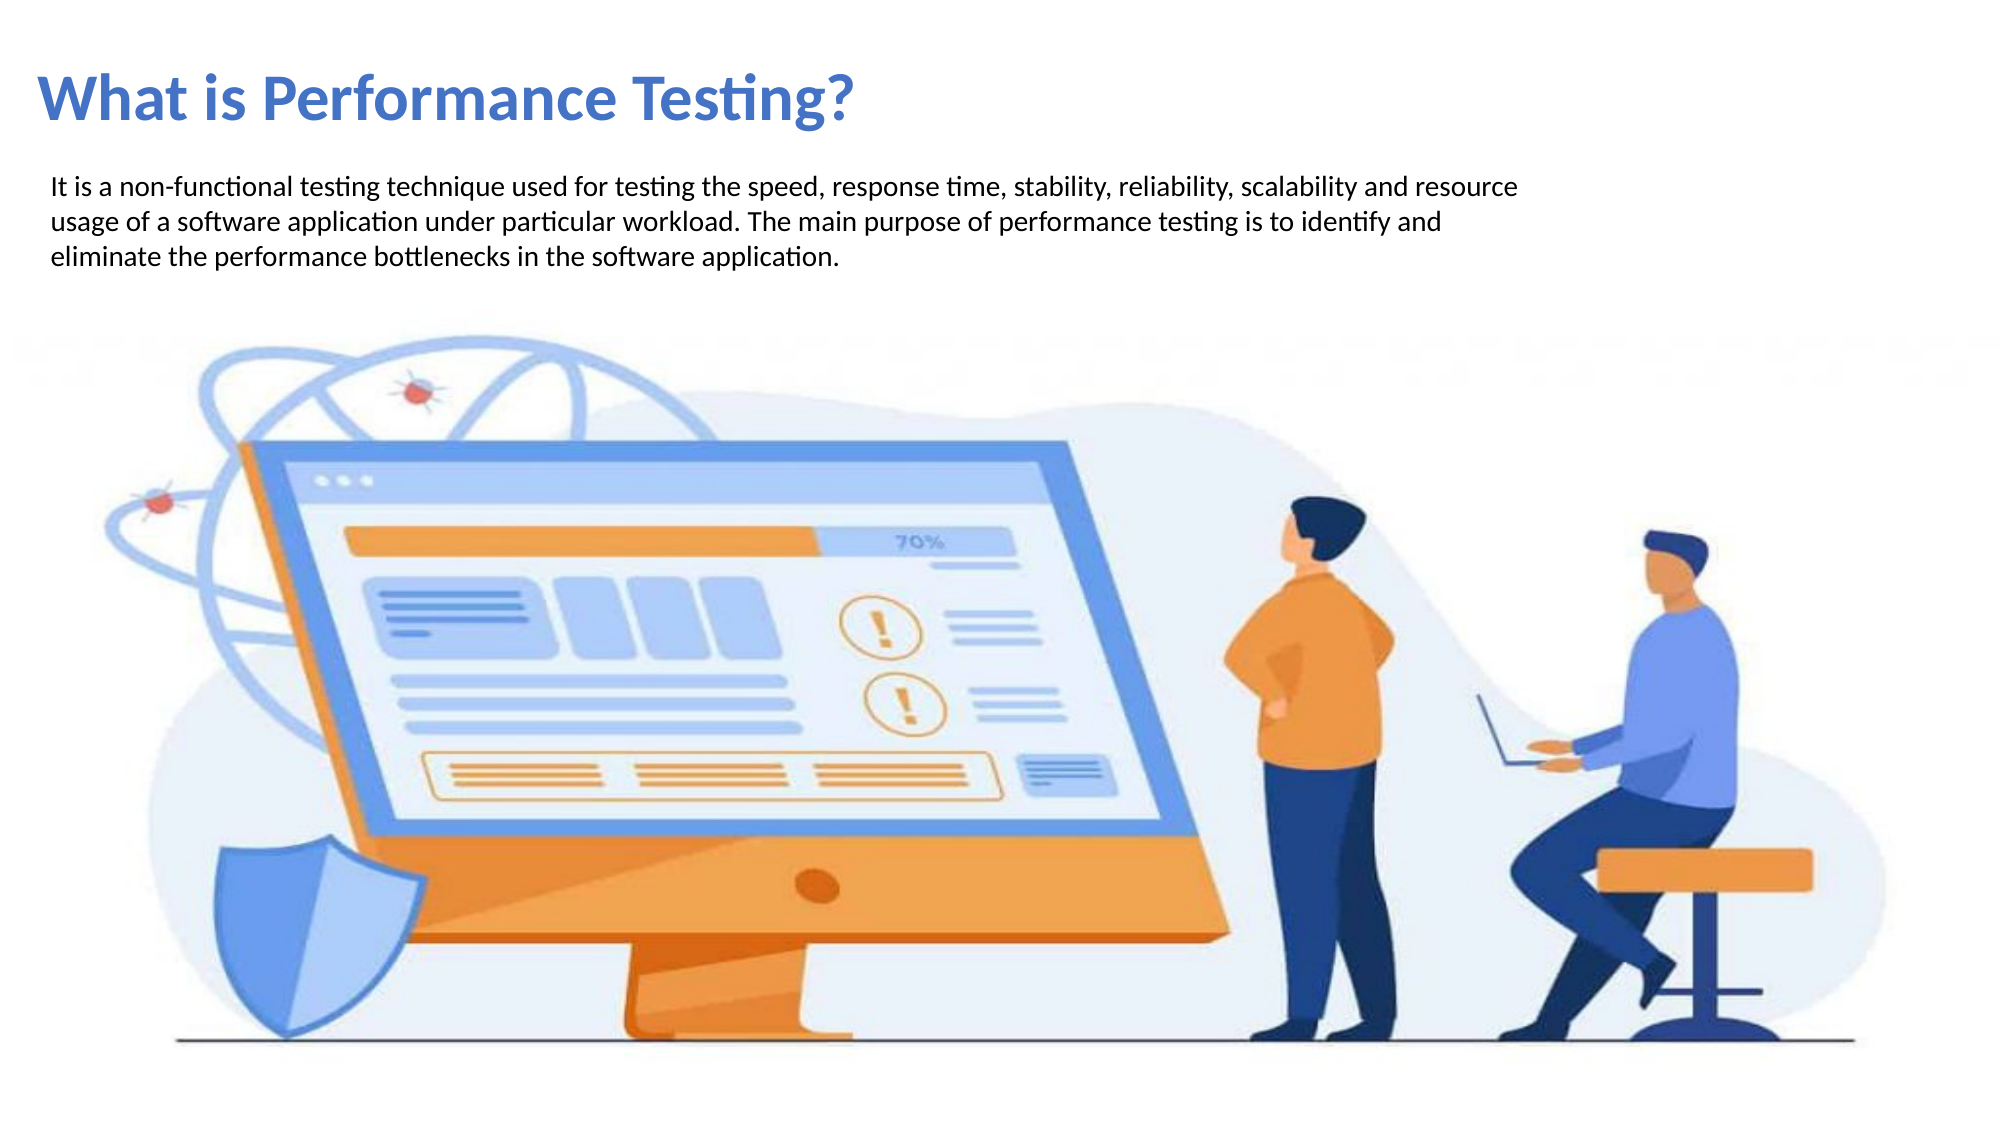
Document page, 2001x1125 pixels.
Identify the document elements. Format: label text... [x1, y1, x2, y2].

text_box What is Performance Testing? [22, 46, 1408, 142]
text_box It is a non-functional testing technique used for testing the speed, response time, stability, reliability, scalability and resource usage of a software application under particular workload. The main purpose of performance testing is to identify and eliminate the performance bottlenecks in the software application. [35, 159, 1551, 237]
picture [0, 237, 2000, 1125]
